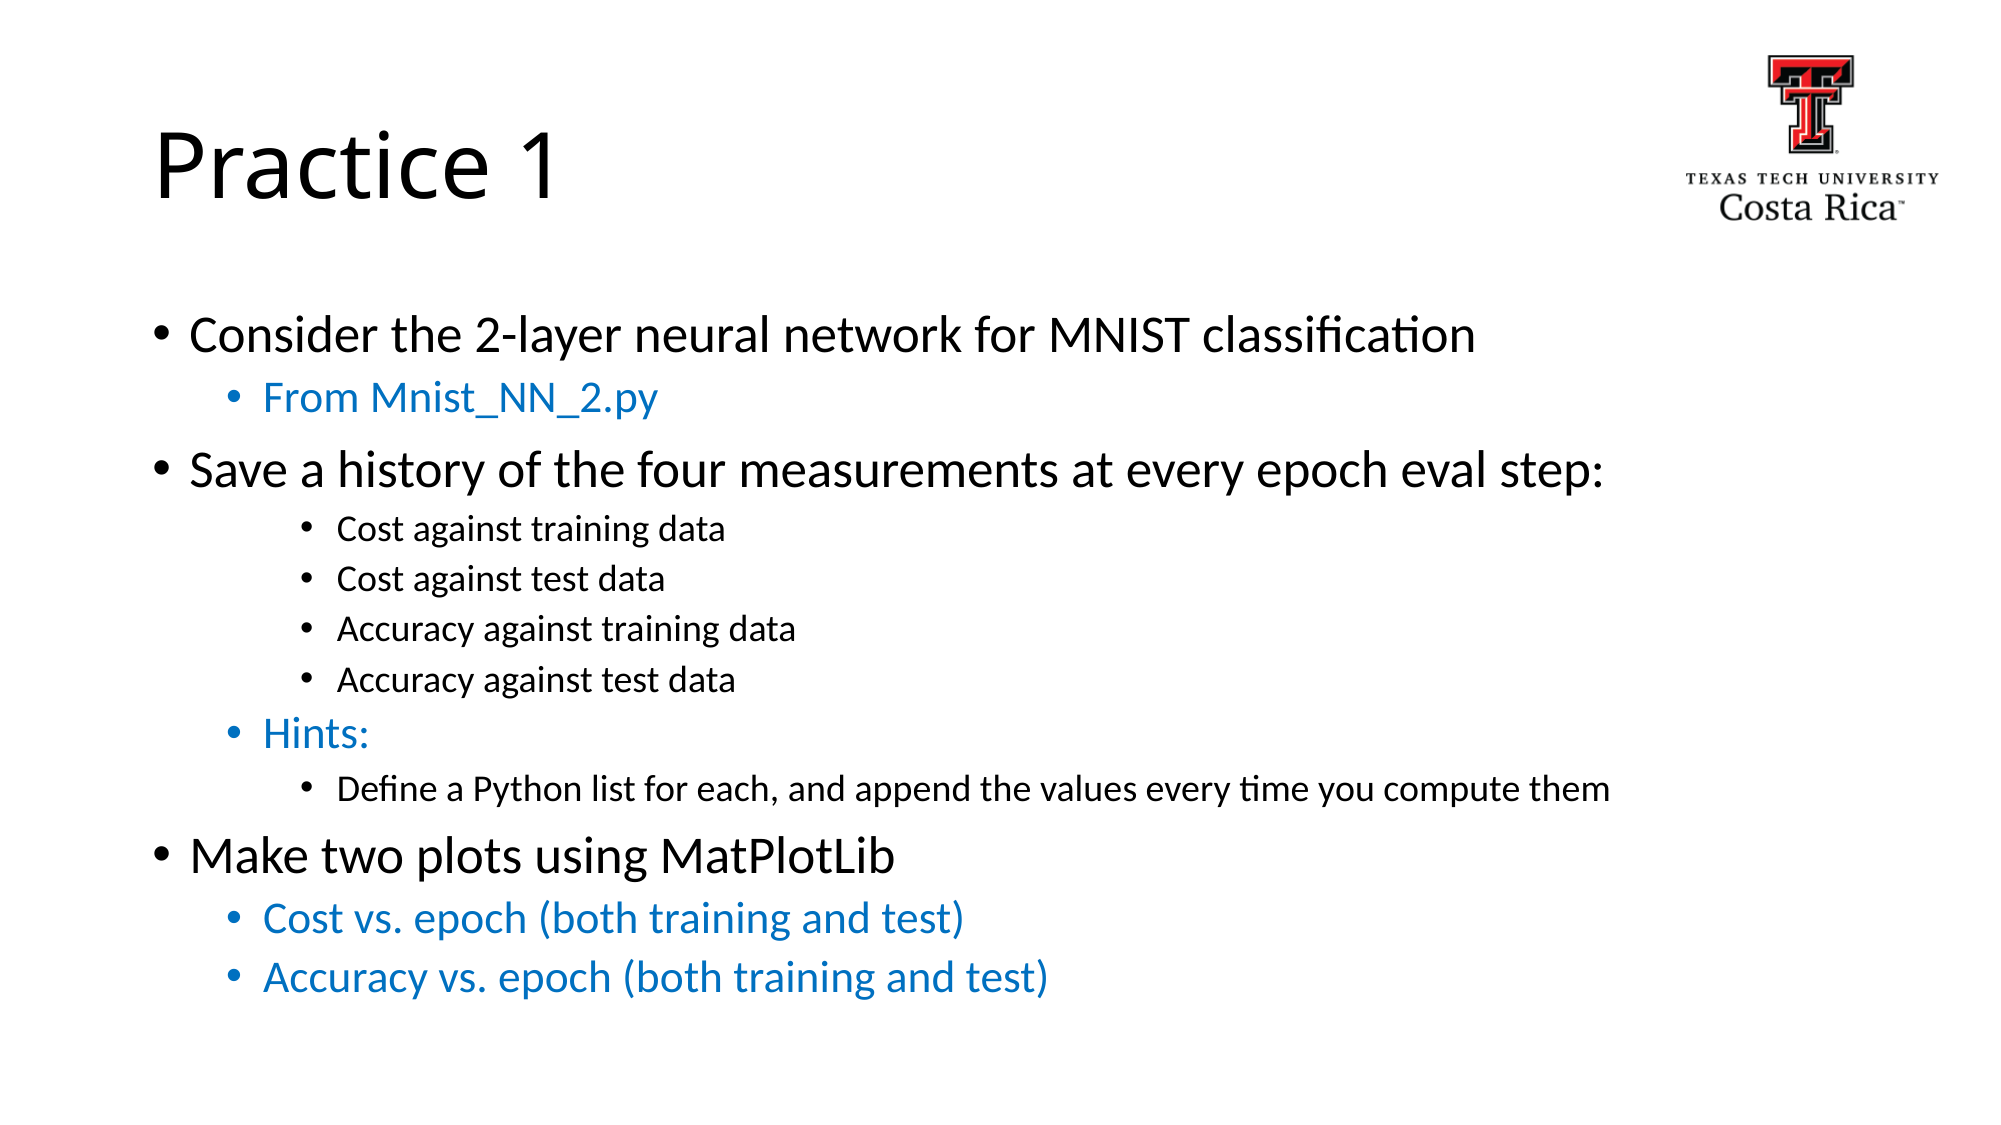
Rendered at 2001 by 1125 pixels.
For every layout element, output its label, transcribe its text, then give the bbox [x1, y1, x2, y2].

list Consider the 2-layer neural network for MNIST classification From Mnist_NN_2.py Save a history of the four measurements at every epoch eval step: Cost against training data Cost against test data Accuracy against training data Accuracy against test data Hints: Define a Python list for each, and append the values every time you compute them Make two plots using MatPlotLib Cost vs. epoch (both training and test) Accuracy vs. epoch (both training and test) [137, 299, 1863, 1014]
title Practice 1 [137, 59, 1863, 278]
picture [1664, 30, 1964, 251]
